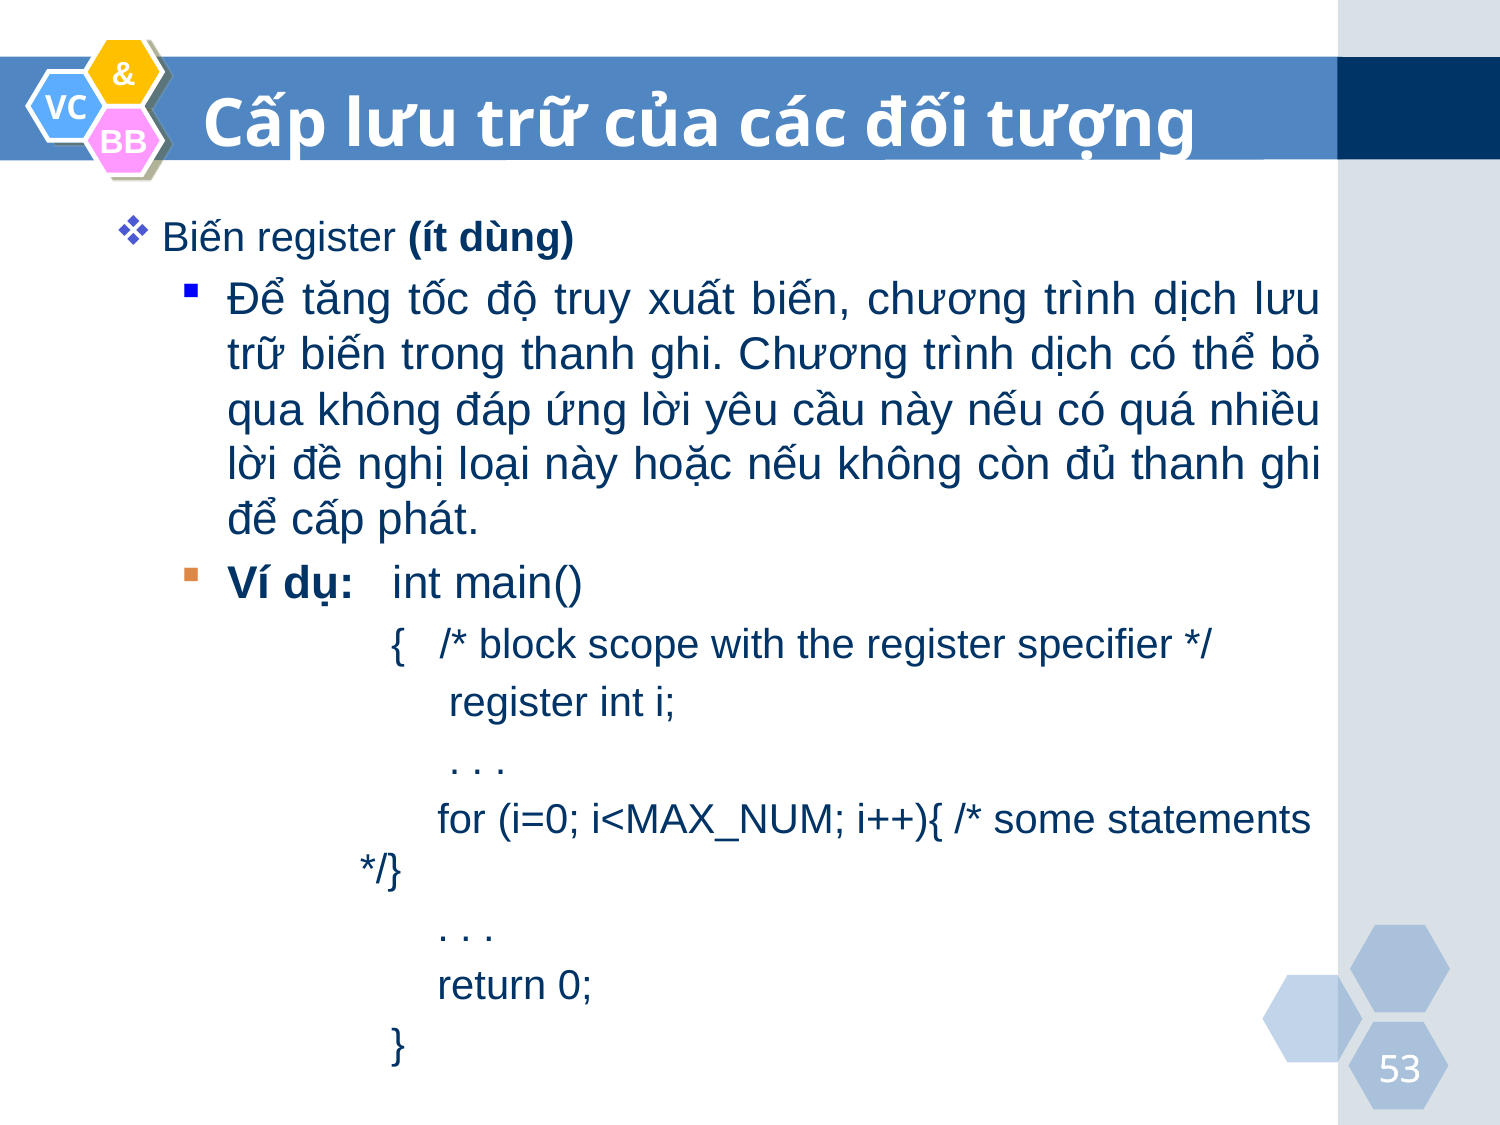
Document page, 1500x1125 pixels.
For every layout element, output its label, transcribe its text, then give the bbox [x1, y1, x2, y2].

list Biến register (ít dùng) Để tăng tốc độ truy xuất biến, chương trình dịch lưu trữ biến trong thanh ghi. Chương trình dịch có thể bỏ qua không đáp ứng lời yêu cầu này nếu có quá nhiều lời đề nghị loại này hoặc nếu không còn đủ thanh ghi để cấp phát. Ví dụ: int main() { /* block scope with the register specifier */ register int i; . . . for (i=0; i<MAX_NUM; i++){ /* some statements */} . . . return 0; } [99, 212, 1338, 938]
title Cấp lưu trữ của các đối tượng [187, 0, 1500, 240]
